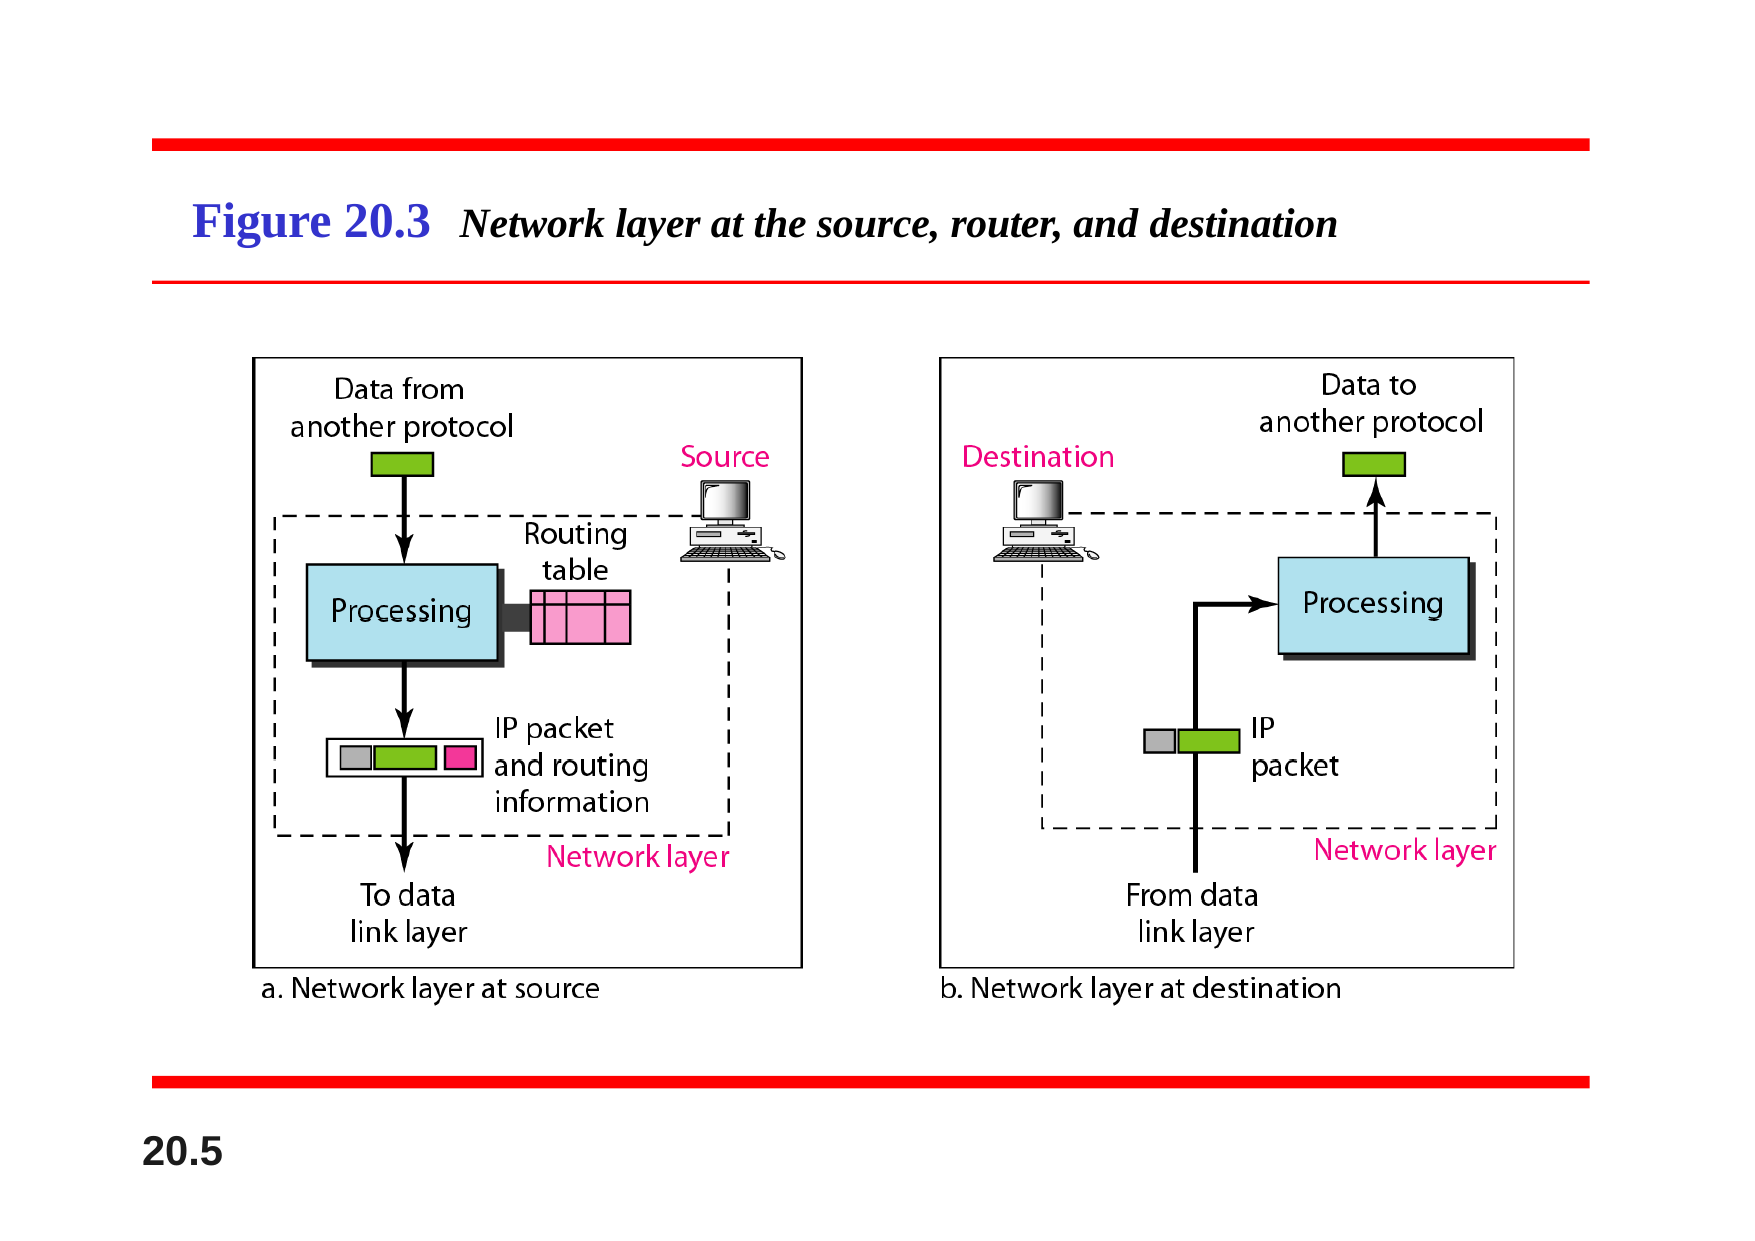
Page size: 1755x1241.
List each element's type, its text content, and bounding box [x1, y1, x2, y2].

text_box 20.5 [140, 1125, 230, 1222]
title Figure 20.3 Network layer at the source, router, and destination [190, 185, 1342, 396]
text_box [152, 1075, 1590, 1089]
text_box [252, 357, 1515, 1008]
